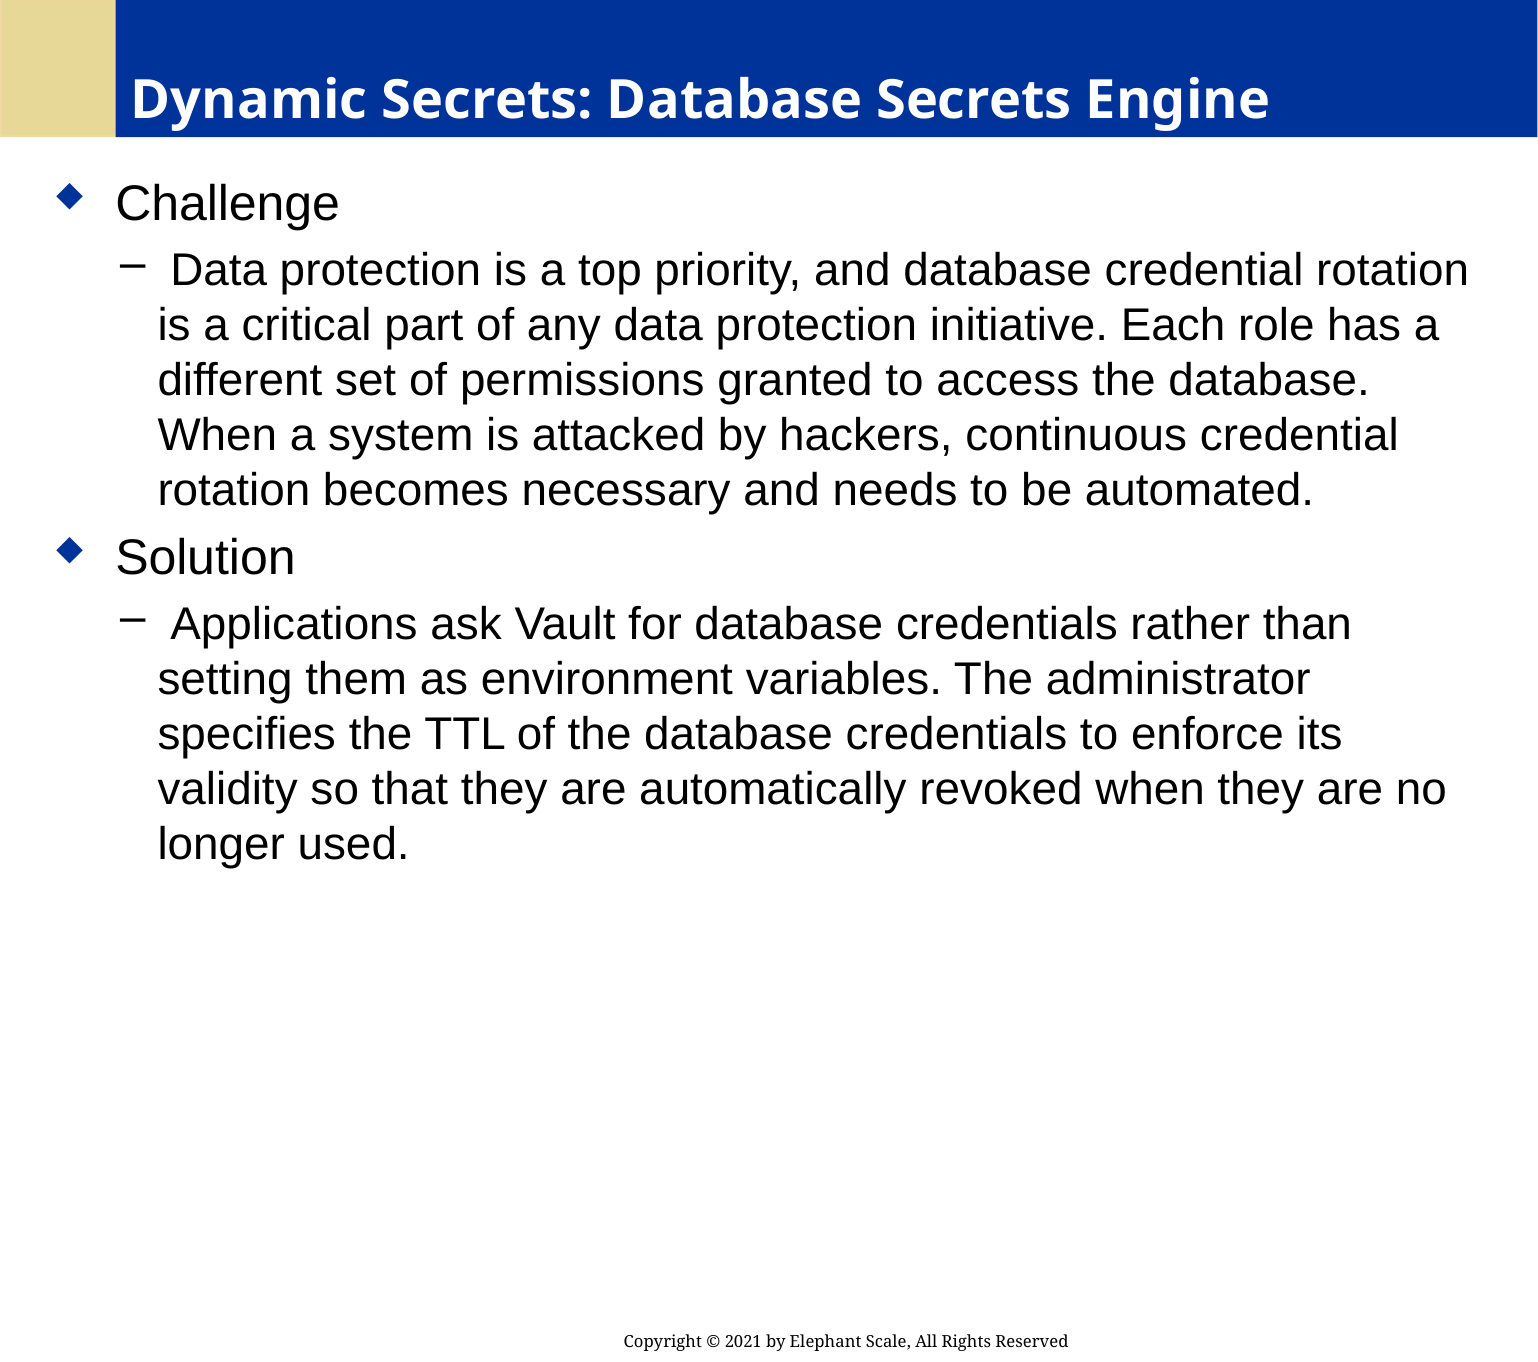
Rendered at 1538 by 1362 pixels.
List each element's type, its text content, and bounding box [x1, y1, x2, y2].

text_box Copyright © 2021 by Elephant Scale, All Rights Reserved [608, 1322, 1085, 1358]
picture [0, 0, 115, 137]
title Dynamic Secrets: Database Secrets Engine [115, 0, 1538, 138]
list Challenge Data protection is a top priority, and database credential rotation is a critical part of any data protection initiative. Each role has a different set of permissions granted to access the database. When a system is attacked by hackers, continuous credential rotation becomes necessary and needs to be automated. Solution Applications ask Vault for database credentials rather than setting them as environment variables. The administrator specifies the TTL of the database credentials to enforce its validity so that they are automatically revoked when they are no longer used. [38, 162, 1500, 1284]
